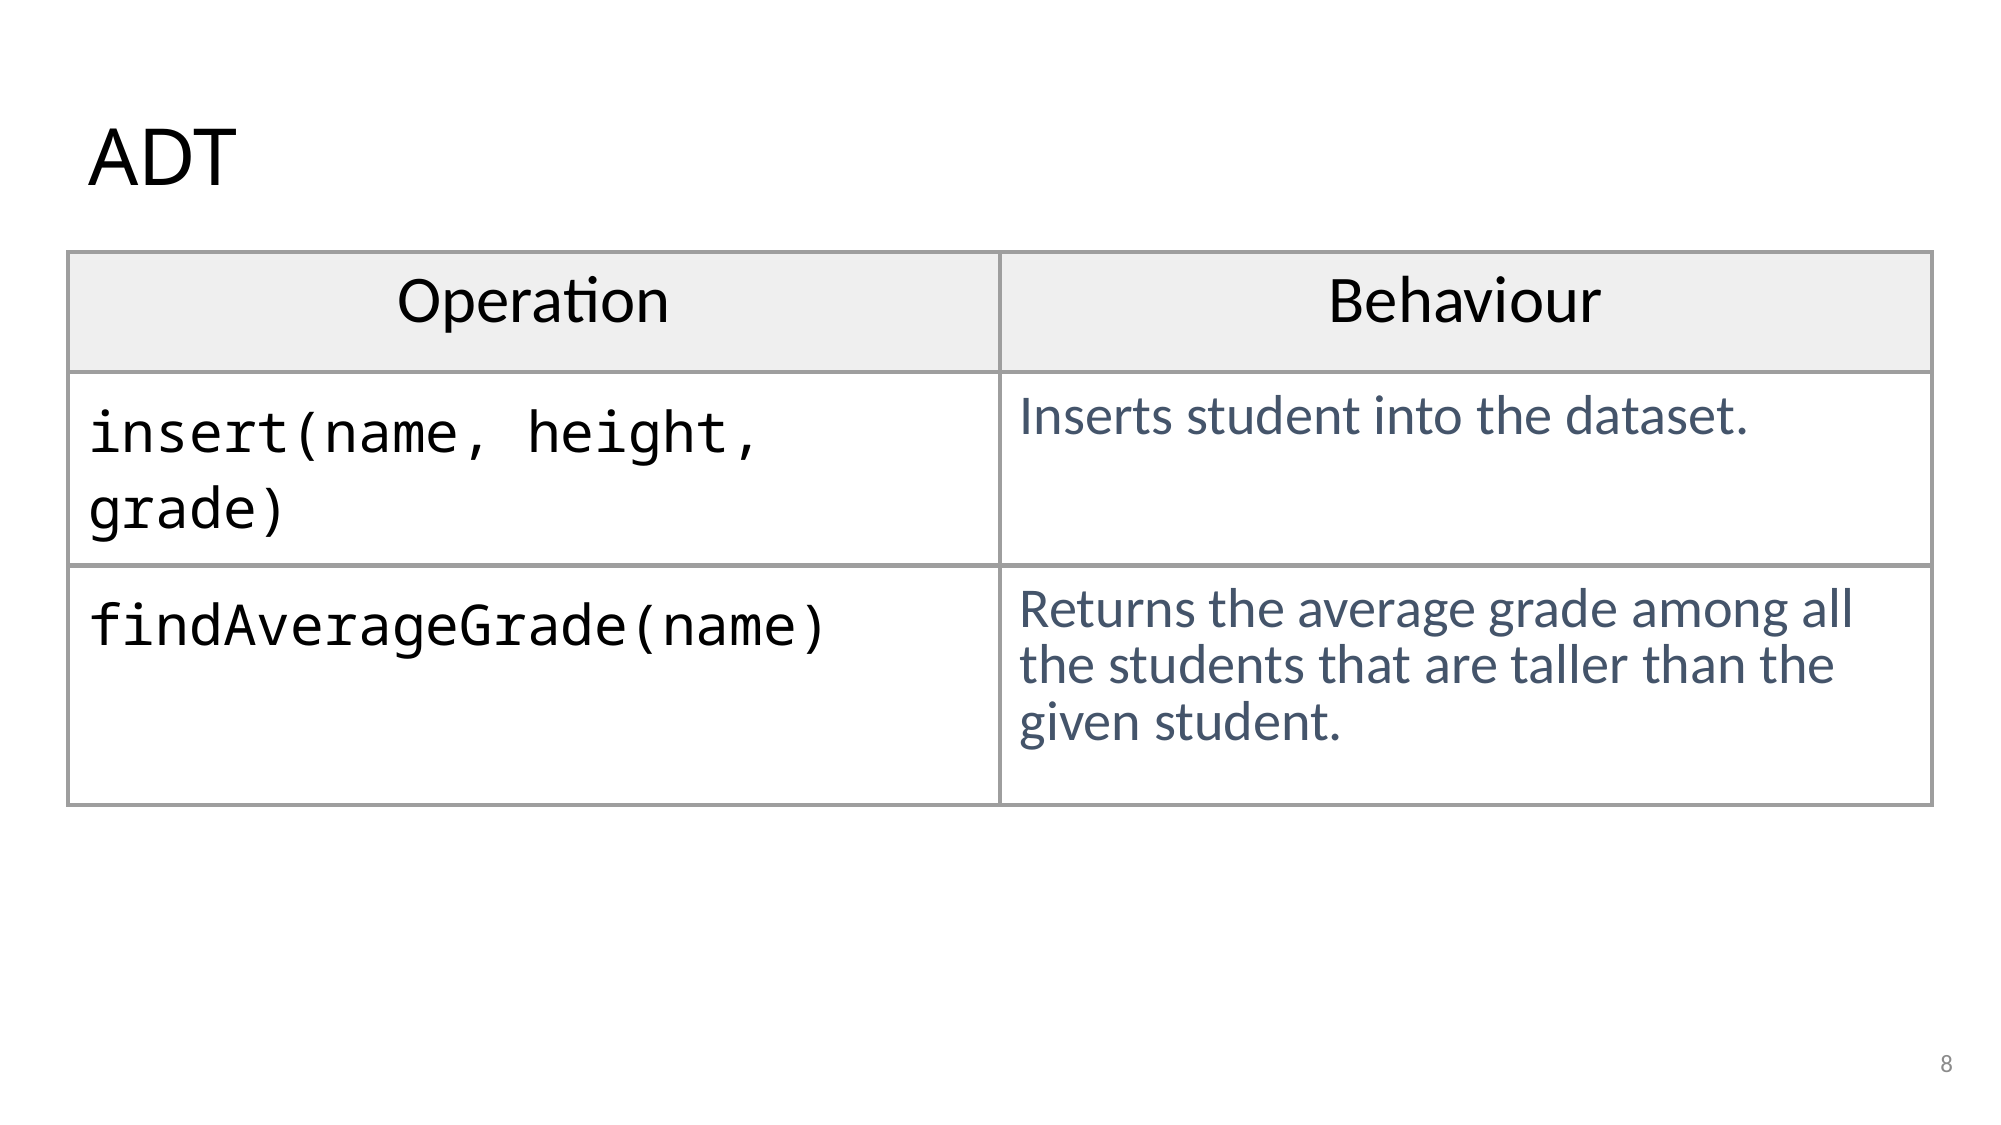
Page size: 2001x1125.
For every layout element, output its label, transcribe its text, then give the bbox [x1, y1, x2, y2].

slide_number 8 [1853, 1019, 1974, 1106]
table_cell Inserts student into the dataset. [1002, 374, 1930, 563]
table_header Behaviour [1002, 254, 1930, 370]
table_cell Returns the average grade among all the students that are taller than the given student. [1002, 568, 1930, 803]
table_header Operation [70, 254, 998, 370]
table_cell findAverageGrade(name) [70, 568, 998, 803]
table_cell insert(name, height, grade) [70, 374, 998, 563]
title ADT [68, 97, 1932, 223]
